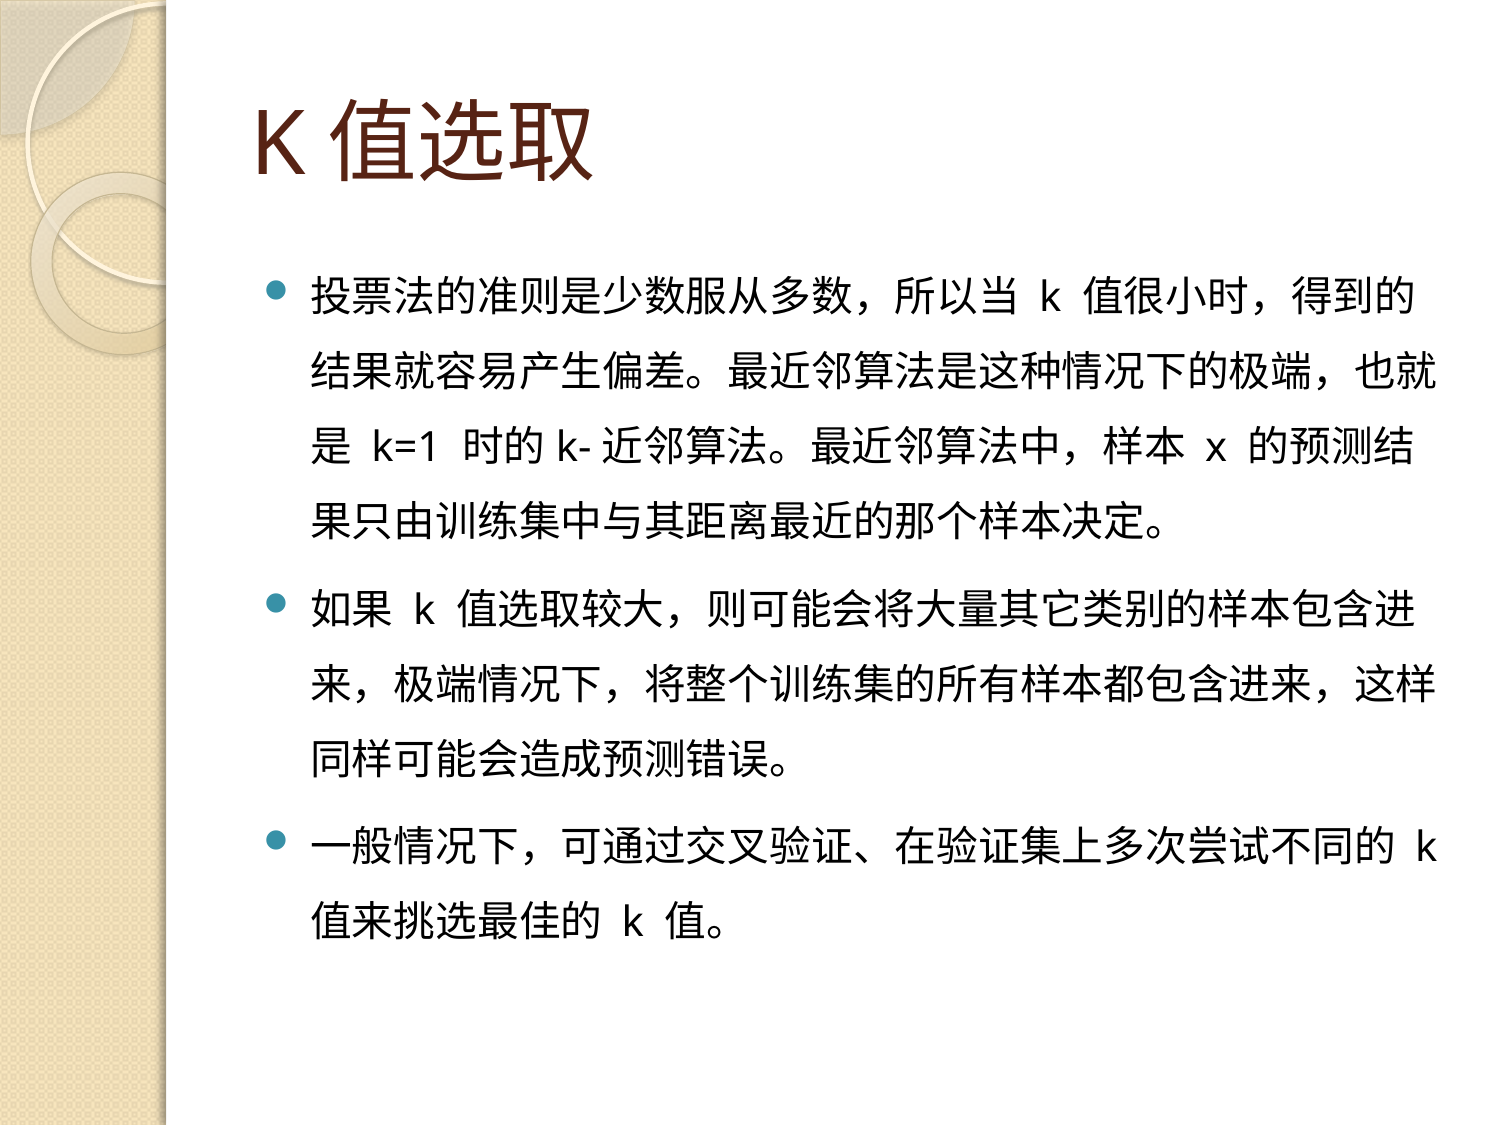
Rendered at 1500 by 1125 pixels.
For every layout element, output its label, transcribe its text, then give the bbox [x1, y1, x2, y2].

title K值选取 [235, 45, 1466, 233]
list 投票法的准则是少数服从多数，所以当 k 值很小时，得到的结果就容易产生偏差。最近邻算法是这种情况下的极端，也就是 k=1 时的k-近邻算法。最近邻算法中，样本 x 的预测结果只由训练集中与其距离最近的那个样本决定。 如果 k 值选取较大，则可能会将大量其它类别的样本包含进来，极端情况下，将整个训练集的所有样本都包含进来，这样同样可能会造成预测错误。 一般情况下，可通过交叉验证、在验证集上多次尝试不同的 k 值来挑选最佳的 k 值。 [235, 237, 1466, 1025]
